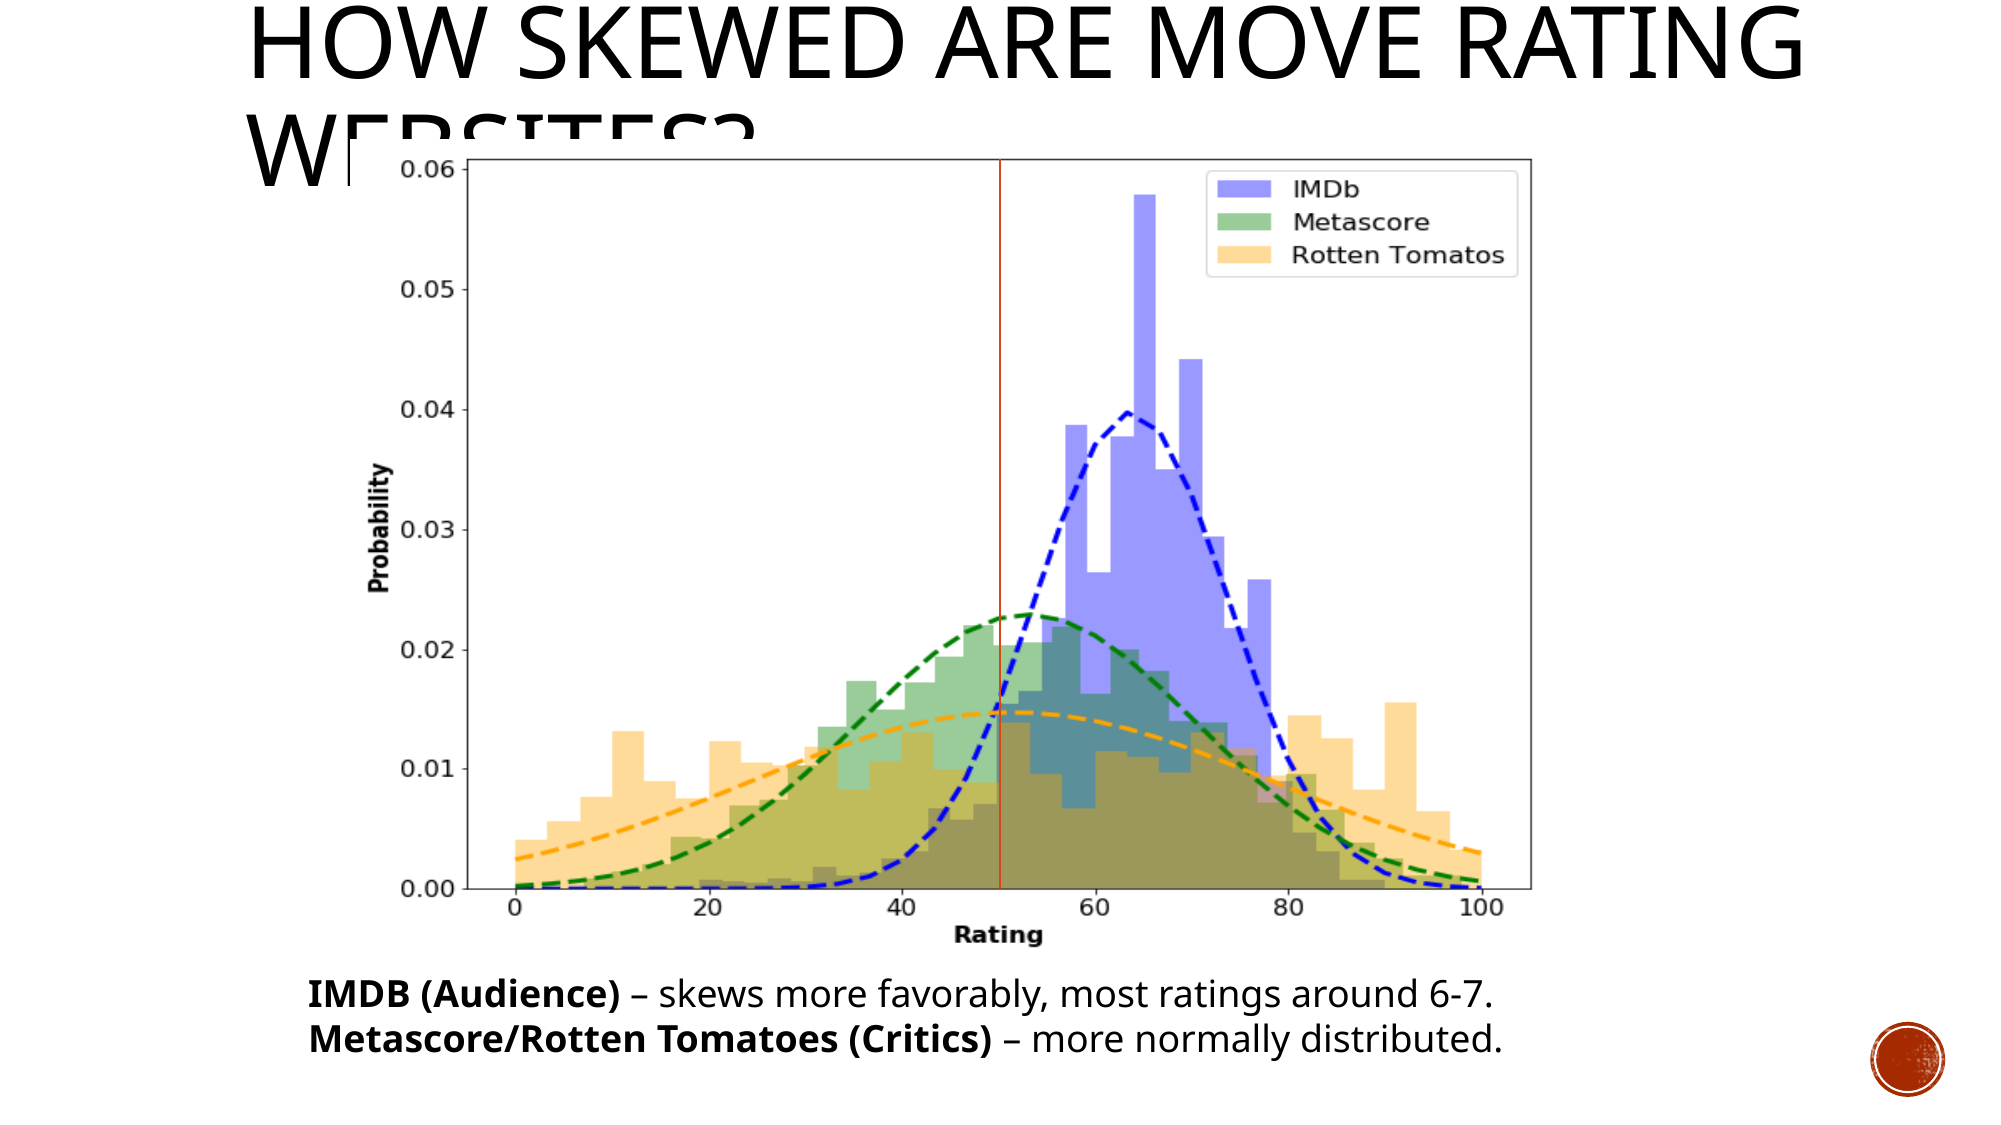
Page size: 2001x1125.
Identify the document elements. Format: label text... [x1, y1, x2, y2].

title How skewed are move rating websites? [230, 0, 1881, 233]
text_box IMDB (Audience) – skews more favorably, most ratings around 6-7. Metascore/Rotten Tomatoes (Critics) – more normally distributed. [293, 962, 1881, 1068]
picture [350, 139, 1554, 962]
